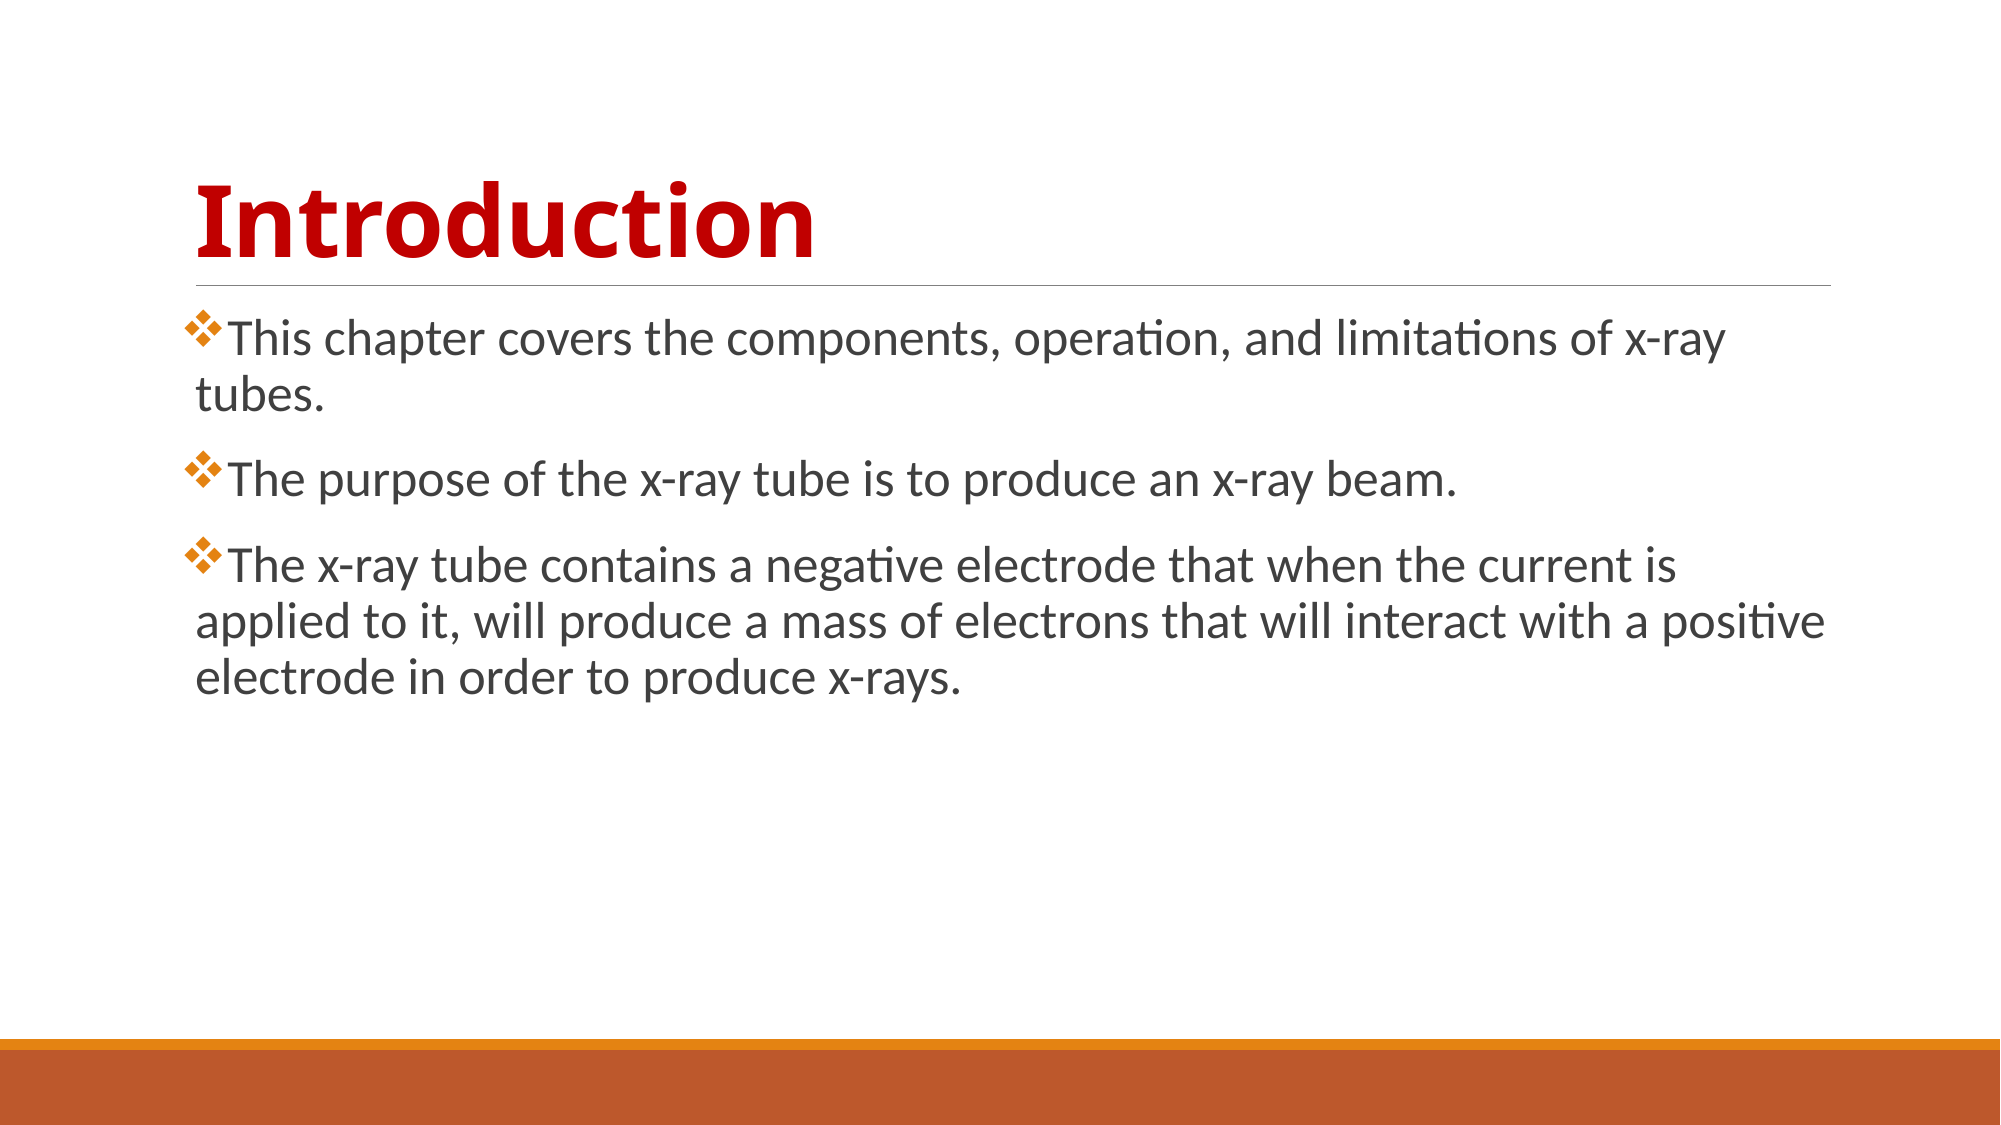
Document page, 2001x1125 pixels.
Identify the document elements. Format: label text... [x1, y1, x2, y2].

list This chapter covers the components, operation, and limitations of x-ray tubes. The purpose of the x-ray tube is to produce an x-ray beam. The x-ray tube contains a negative electrode that when the current is applied to it, will produce a mass of electrons that will interact with a positive electrode in order to produce x-rays. [180, 302, 1830, 963]
title Introduction [180, 47, 1830, 285]
